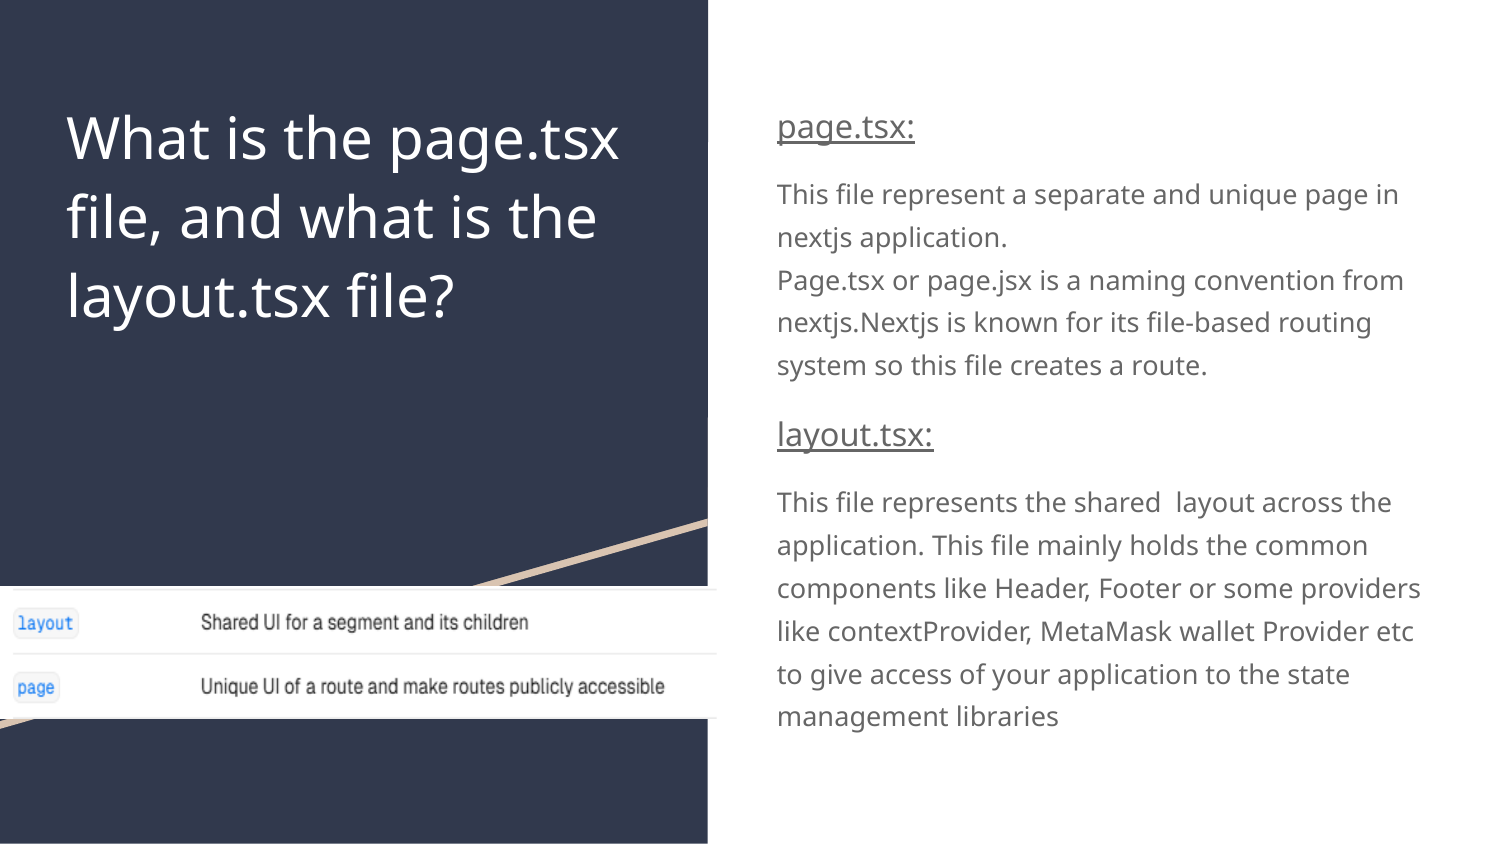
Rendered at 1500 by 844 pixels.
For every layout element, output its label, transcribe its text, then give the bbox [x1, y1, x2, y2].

picture [0, 585, 717, 720]
list page.tsx: This file represent a separate and unique page in nextjs application. Page.tsx or page.jsx is a naming convention from nextjs.Nextjs is known for its file-based routing system so this file creates a route. layout.tsx: This file represents the shared layout across the application. This file mainly holds the common components like Header, Footer or some providers like contextProvider, MetaMask wallet Provider etc to give access of your application to the state management libraries [761, 82, 1446, 755]
title What is the page.tsx file, and what is the layout.tsx file? [51, 82, 660, 494]
